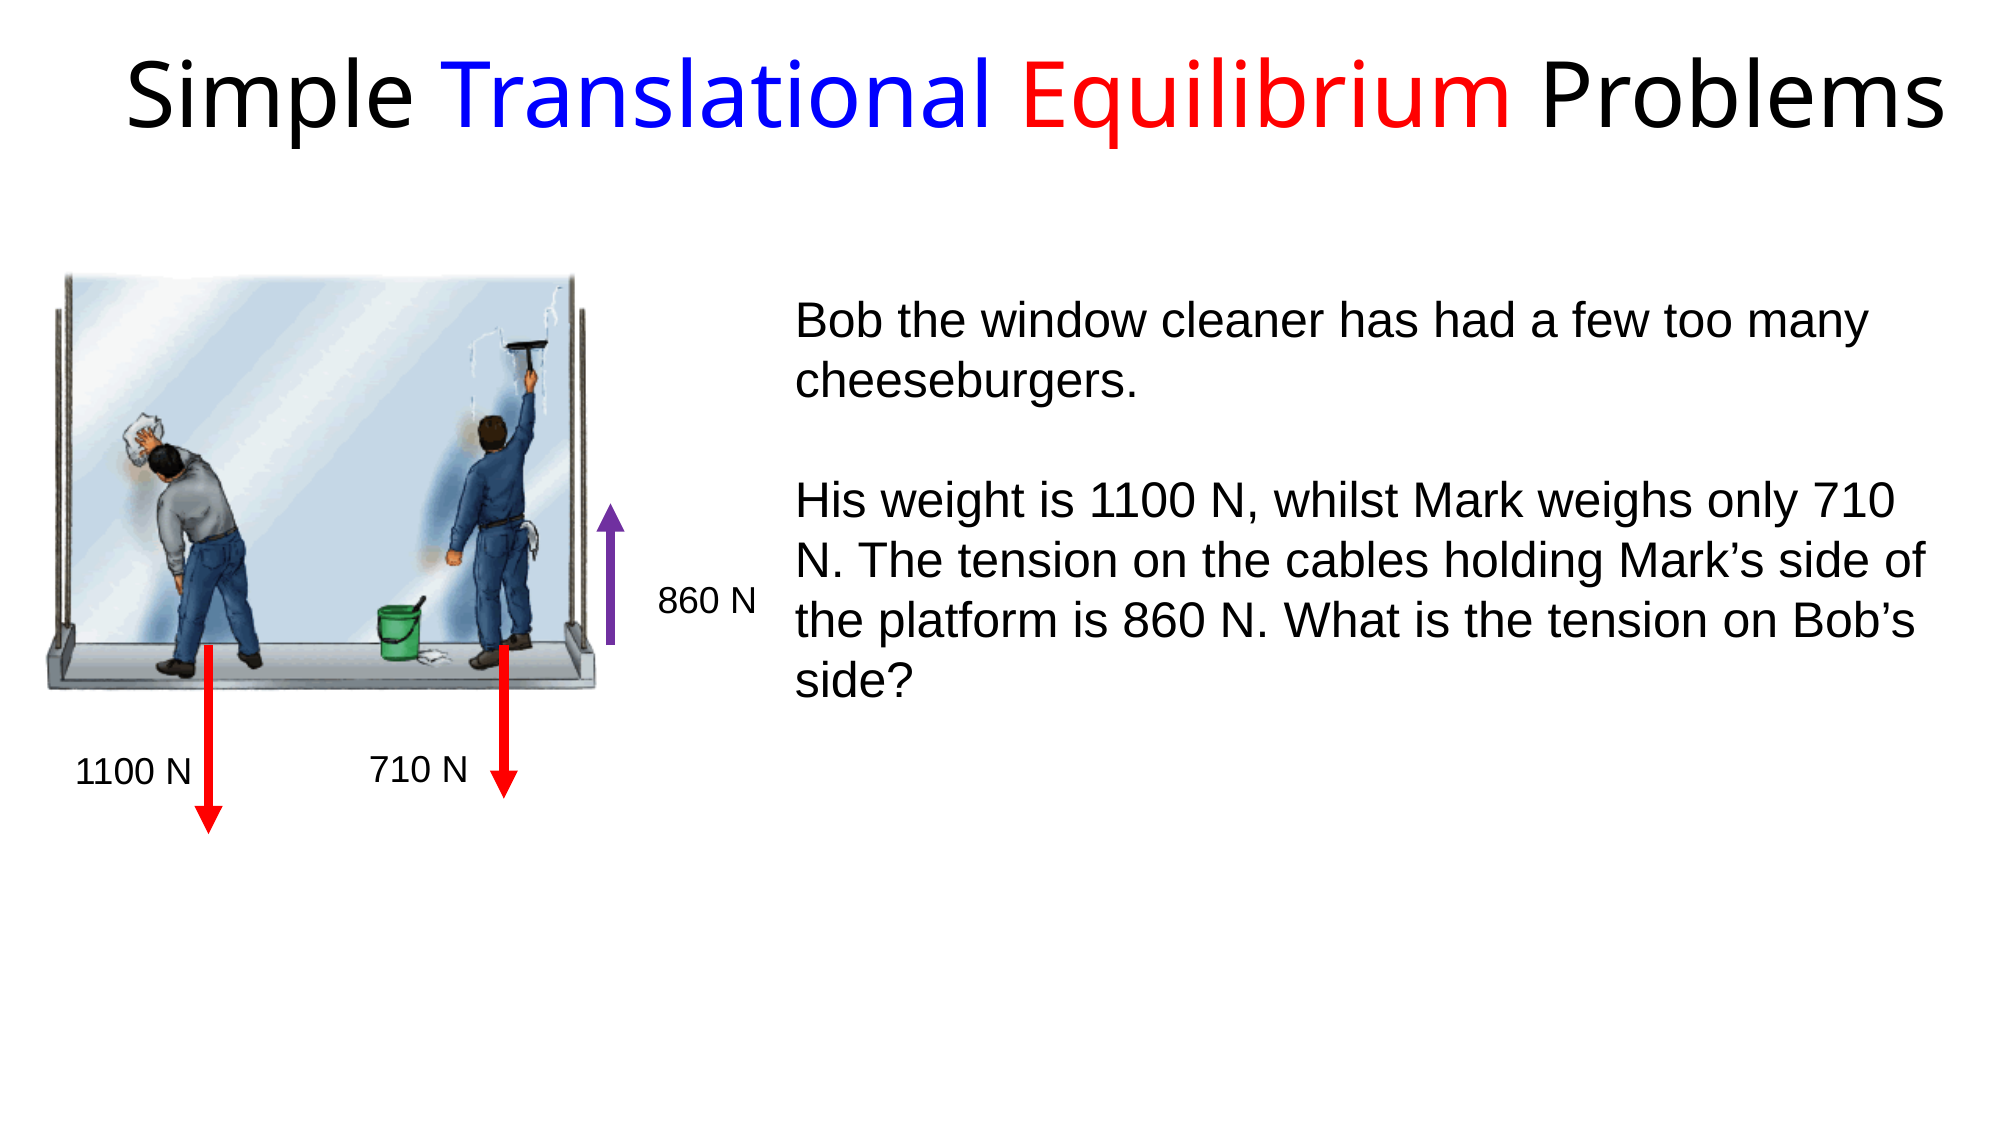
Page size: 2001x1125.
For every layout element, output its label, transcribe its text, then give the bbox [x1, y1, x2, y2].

text_box 710 N [354, 738, 484, 798]
picture [42, 266, 611, 704]
text_box 860 N [642, 568, 773, 629]
text_box 1100 N [60, 739, 204, 800]
title Simple Translational Equilibrium Problems [103, 46, 1969, 136]
